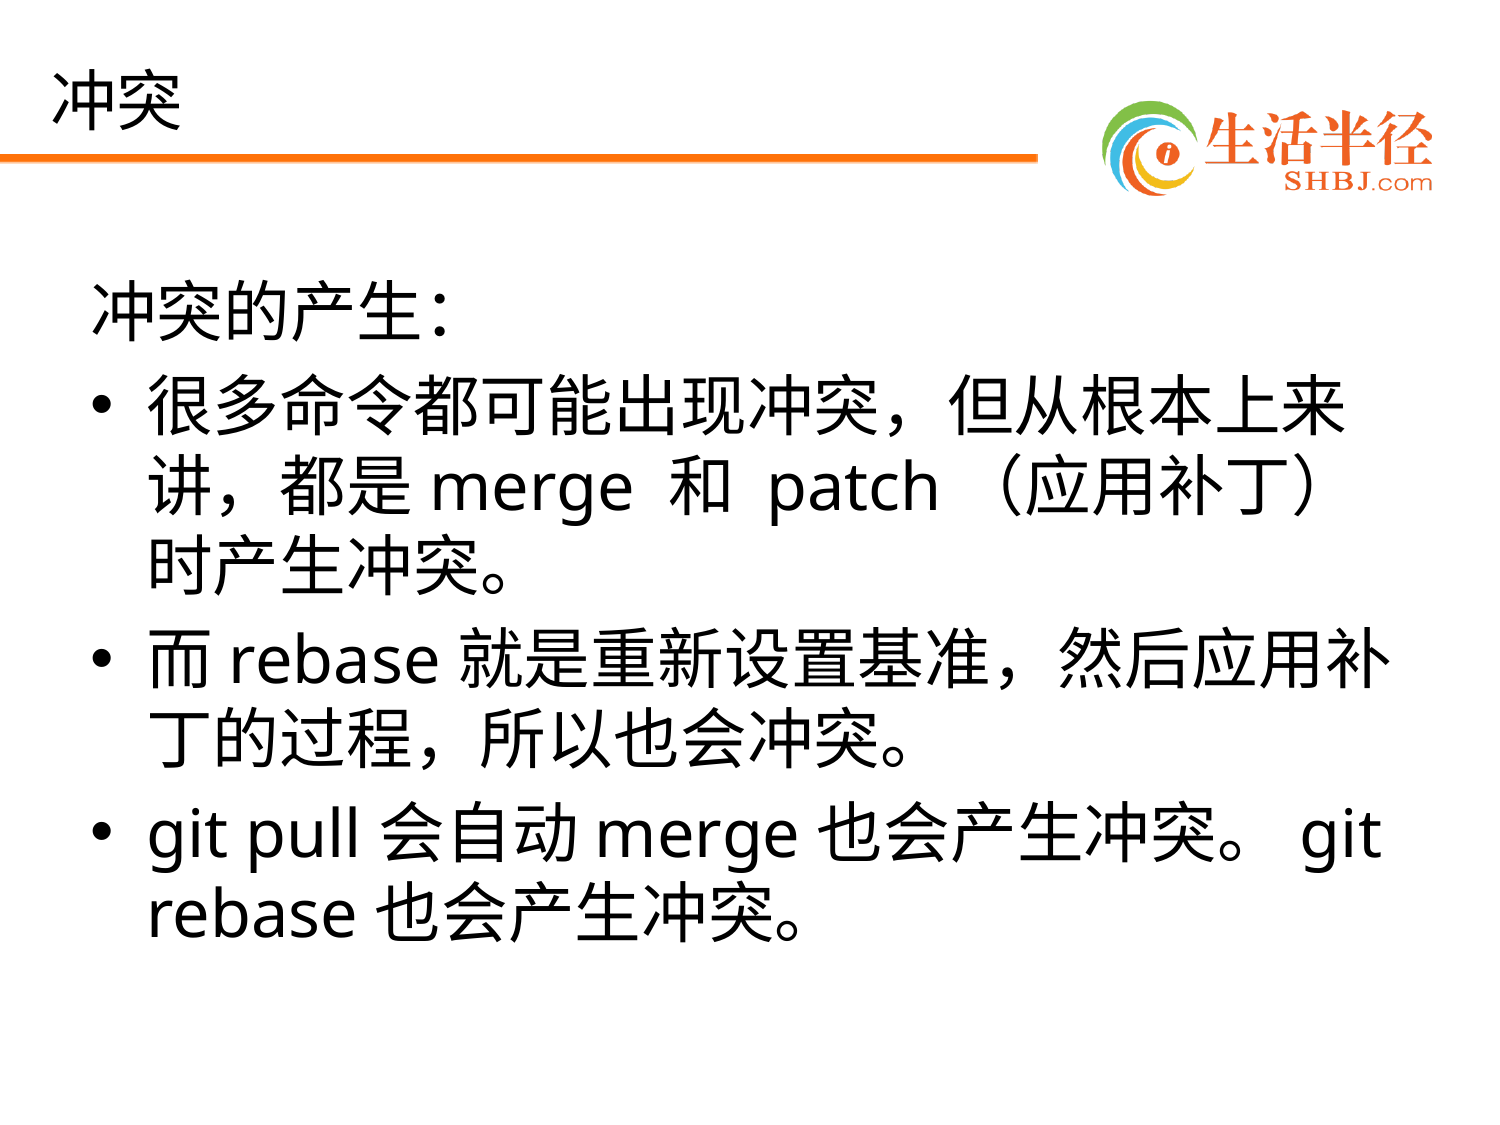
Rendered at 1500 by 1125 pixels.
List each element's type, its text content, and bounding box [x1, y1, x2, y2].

picture [0, 154, 35, 164]
list 冲突的产生： 很多命令都可能出现冲突，但从根本上来讲，都是merge 和 patch（应用补丁）时产生冲突。 而rebase就是重新设置基准，然后应用补丁的过程，所以也会冲突。 git pull会自动merge也会产生冲突。git rebase也会产生冲突。 [75, 262, 1425, 1005]
title 冲突 [35, 21, 1032, 176]
picture [1032, 154, 1038, 164]
picture [1089, 84, 1445, 211]
